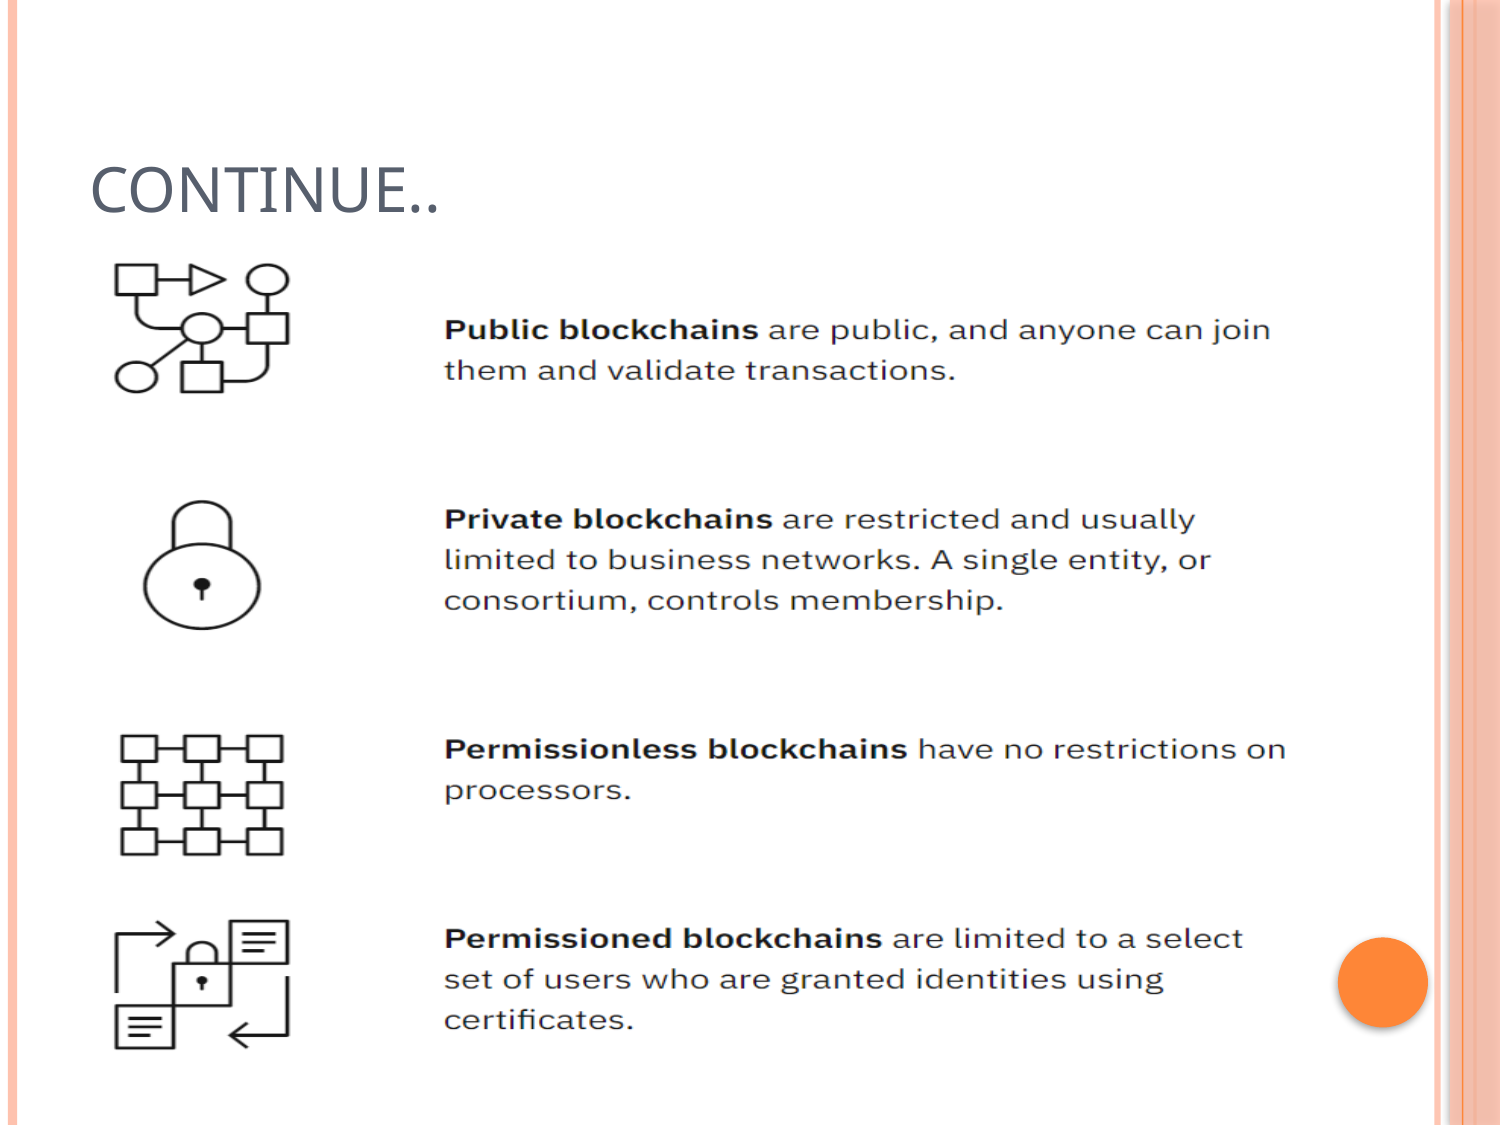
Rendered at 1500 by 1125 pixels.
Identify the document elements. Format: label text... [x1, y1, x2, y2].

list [74, 249, 1301, 1063]
title Continue.. [75, 45, 1300, 233]
